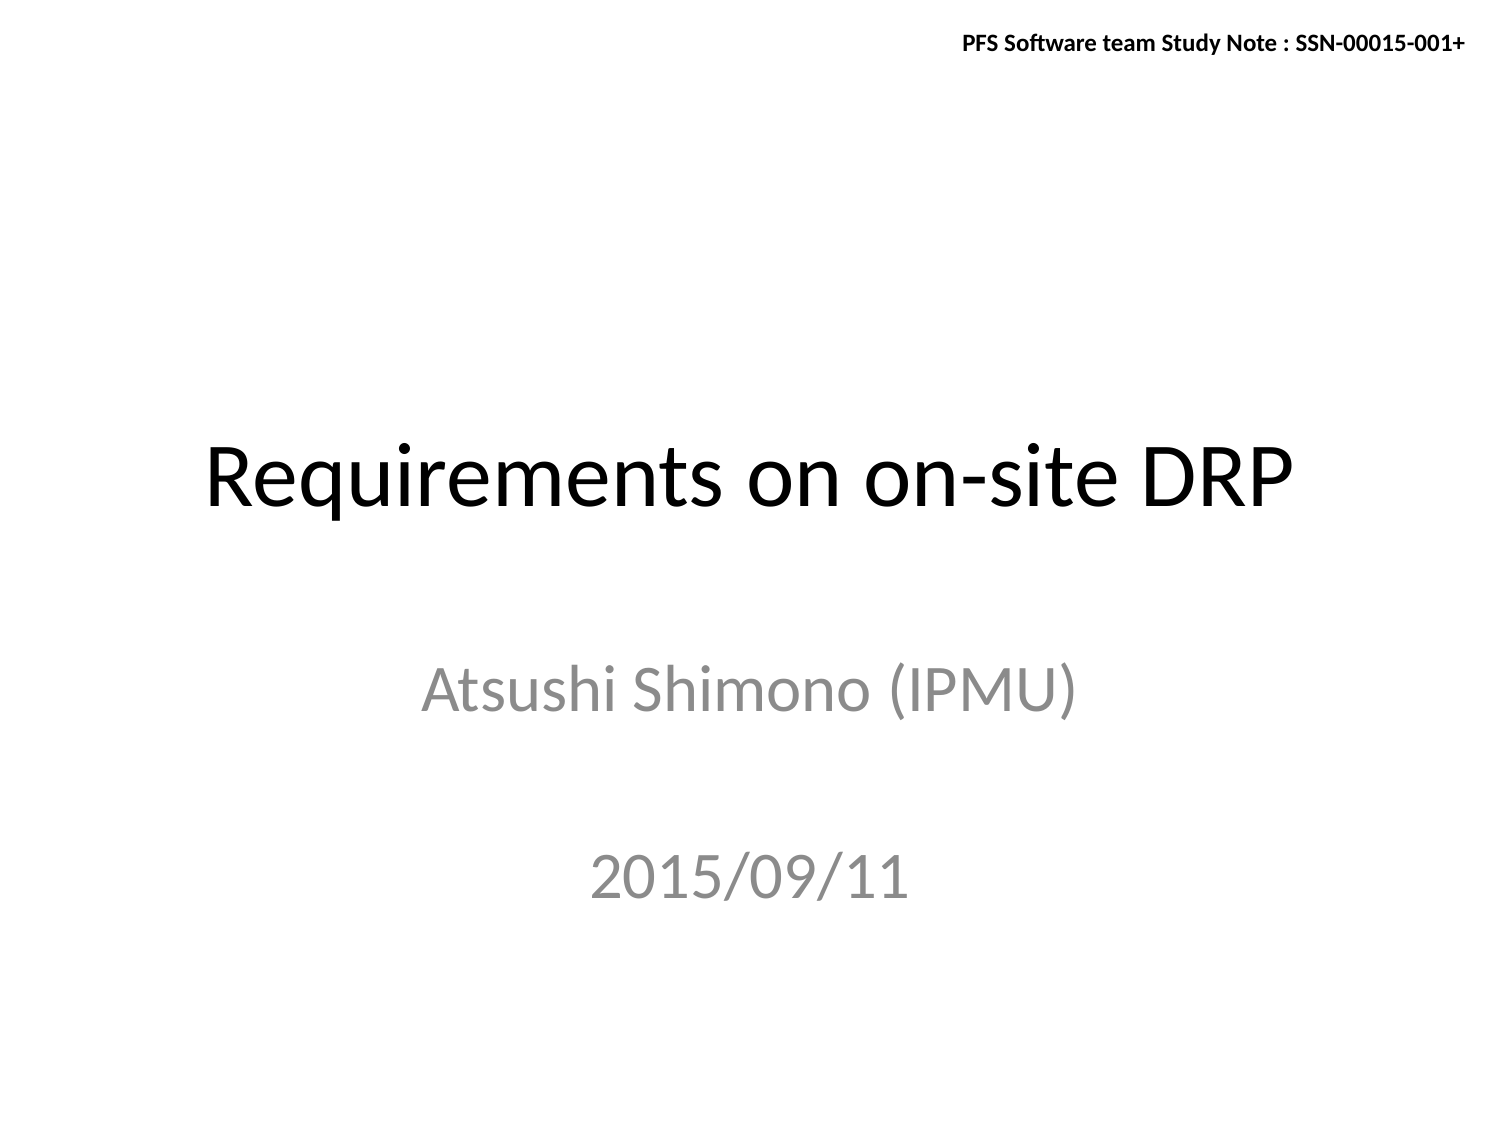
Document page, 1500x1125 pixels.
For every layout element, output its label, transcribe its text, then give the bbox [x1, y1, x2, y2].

text_box PFS Software team Study Note : SSN-00015-001+ [820, 19, 1481, 61]
subtitle Atsushi Shimono (IPMU) 2015/09/11 [225, 637, 1275, 925]
title Requirements on on-site DRP [112, 349, 1388, 591]
